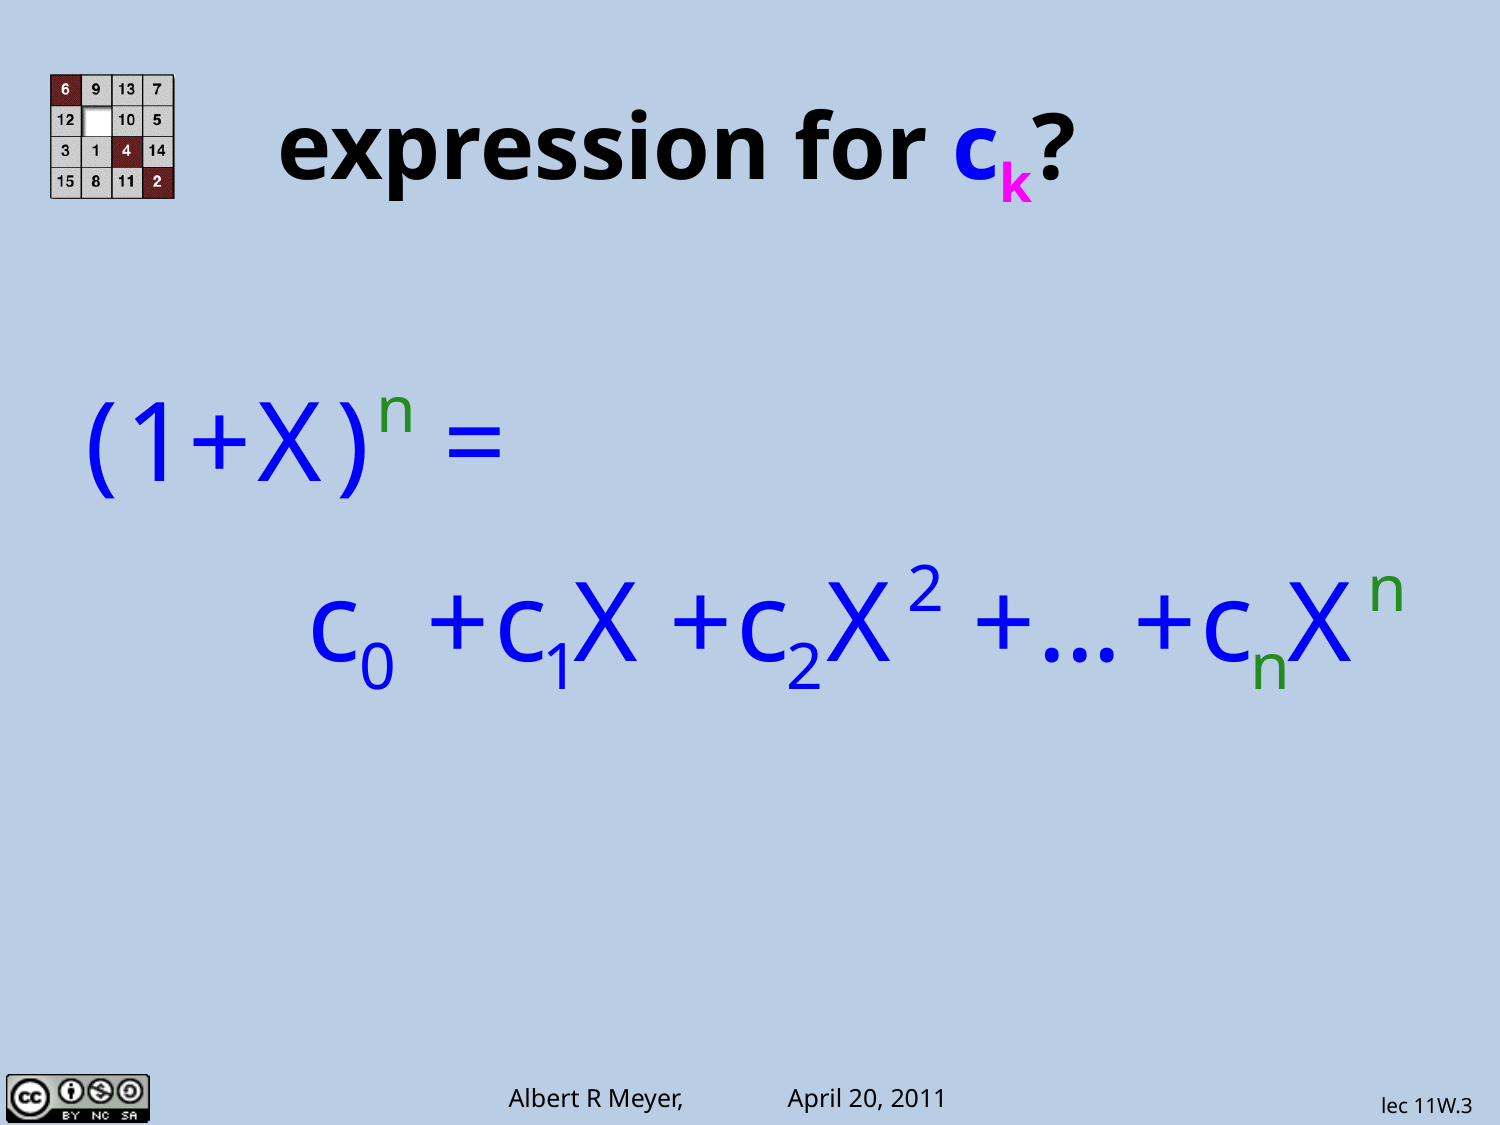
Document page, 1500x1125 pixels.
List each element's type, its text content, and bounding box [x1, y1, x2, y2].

text_box lec 11W.3 [1049, 1084, 1488, 1125]
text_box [73, 362, 1426, 712]
picture [6, 1074, 150, 1123]
picture [50, 74, 175, 199]
title expression for ck? [262, 49, 1226, 251]
